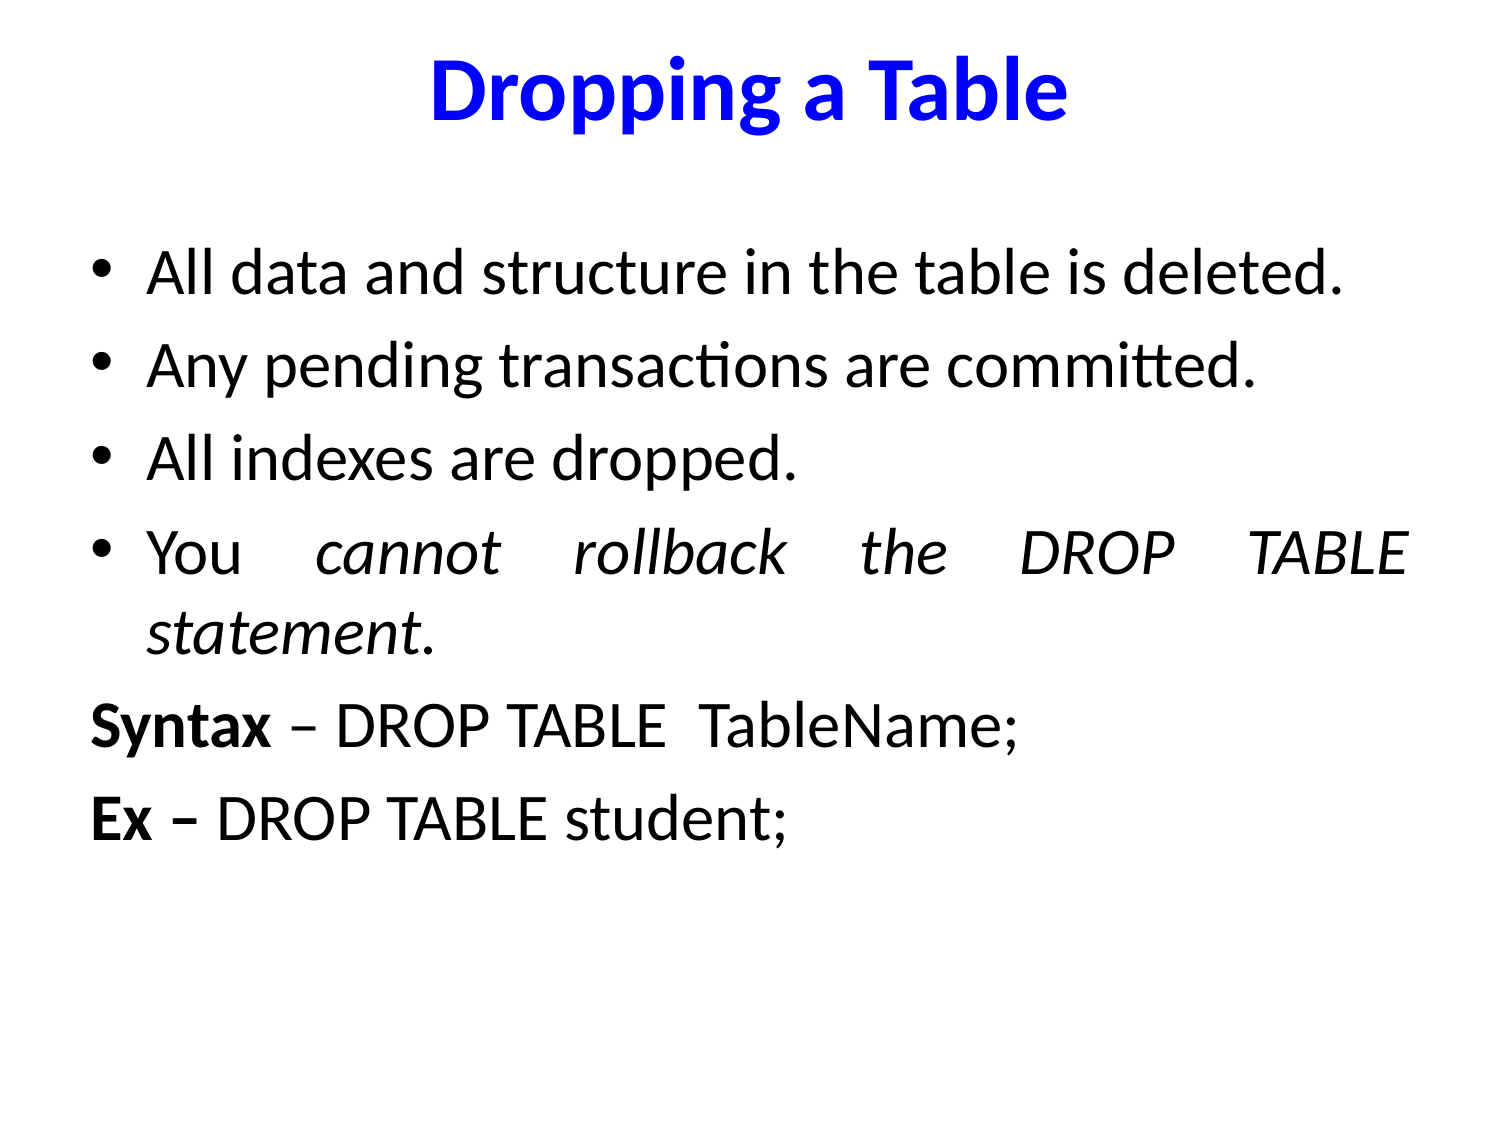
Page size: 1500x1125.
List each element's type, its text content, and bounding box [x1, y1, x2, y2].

list All data and structure in the table is deleted. Any pending transactions are committed. All indexes are dropped. You cannot rollback the DROP TABLE statement. Syntax – DROP TABLE TableName; Ex – DROP TABLE student; [75, 220, 1425, 963]
title Dropping a Table [75, 12, 1425, 155]
